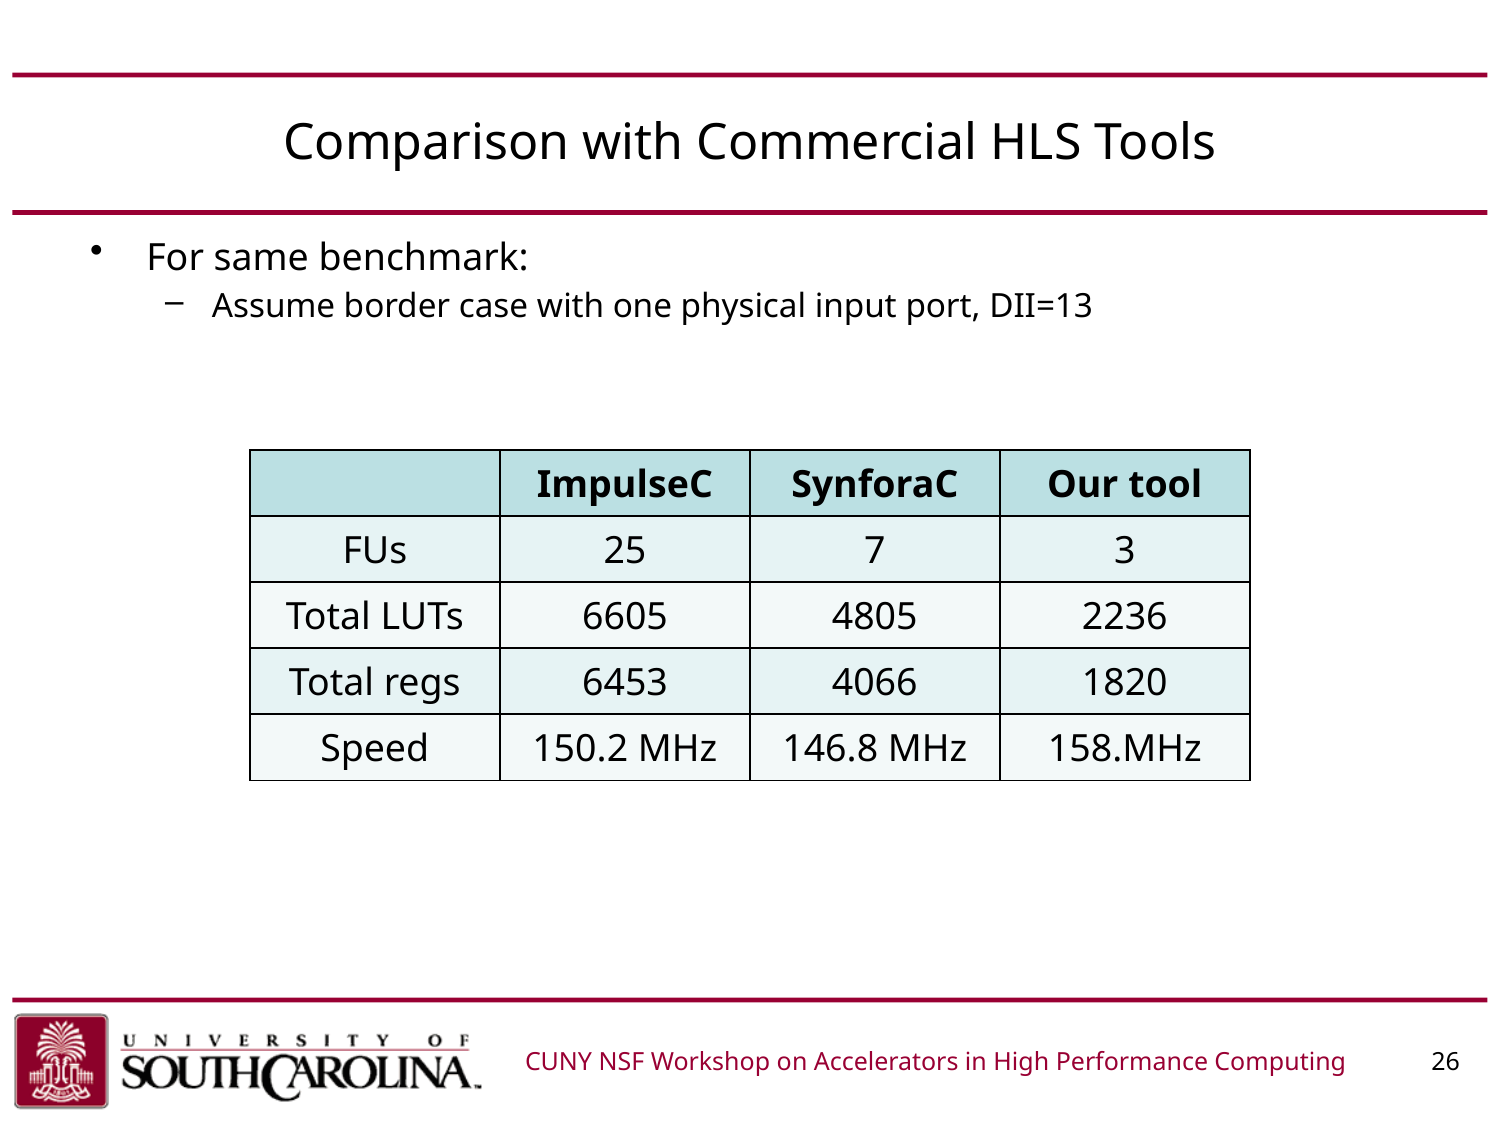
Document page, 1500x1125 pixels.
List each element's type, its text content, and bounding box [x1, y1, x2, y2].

table_cell 4805 [751, 583, 999, 647]
table_cell 7 [751, 517, 999, 581]
table_cell 2236 [1001, 583, 1249, 647]
table_cell 6453 [501, 649, 749, 713]
slide_number CUNY NSF Workshop on Accelerators in High Performance Computing 26 [424, 1037, 1476, 1088]
table_cell FUs [251, 517, 499, 581]
table_header Our tool [1001, 451, 1249, 515]
table_cell 150.2 MHz [501, 715, 749, 780]
table_cell 158.MHz [1001, 715, 1249, 780]
table_cell Speed [251, 715, 499, 780]
table_cell 25 [501, 517, 749, 581]
table_cell Total LUTs [251, 583, 499, 647]
picture [12, 1012, 488, 1112]
title Comparison with Commercial HLS Tools [74, 74, 1426, 206]
table_cell 6605 [501, 583, 749, 647]
list For same benchmark: Assume border case with one physical input port, DII=13 Evaluating AutoESL now [74, 224, 1426, 988]
table_cell 146.8 MHz [751, 715, 999, 780]
table_header SynforaC [751, 451, 999, 515]
table_cell 1820 [1001, 649, 1249, 713]
table_cell Total regs [251, 649, 499, 713]
table_cell 4066 [751, 649, 999, 713]
table_header ImpulseC [501, 451, 749, 515]
table_header [251, 451, 499, 515]
table_cell 3 [1001, 517, 1249, 581]
